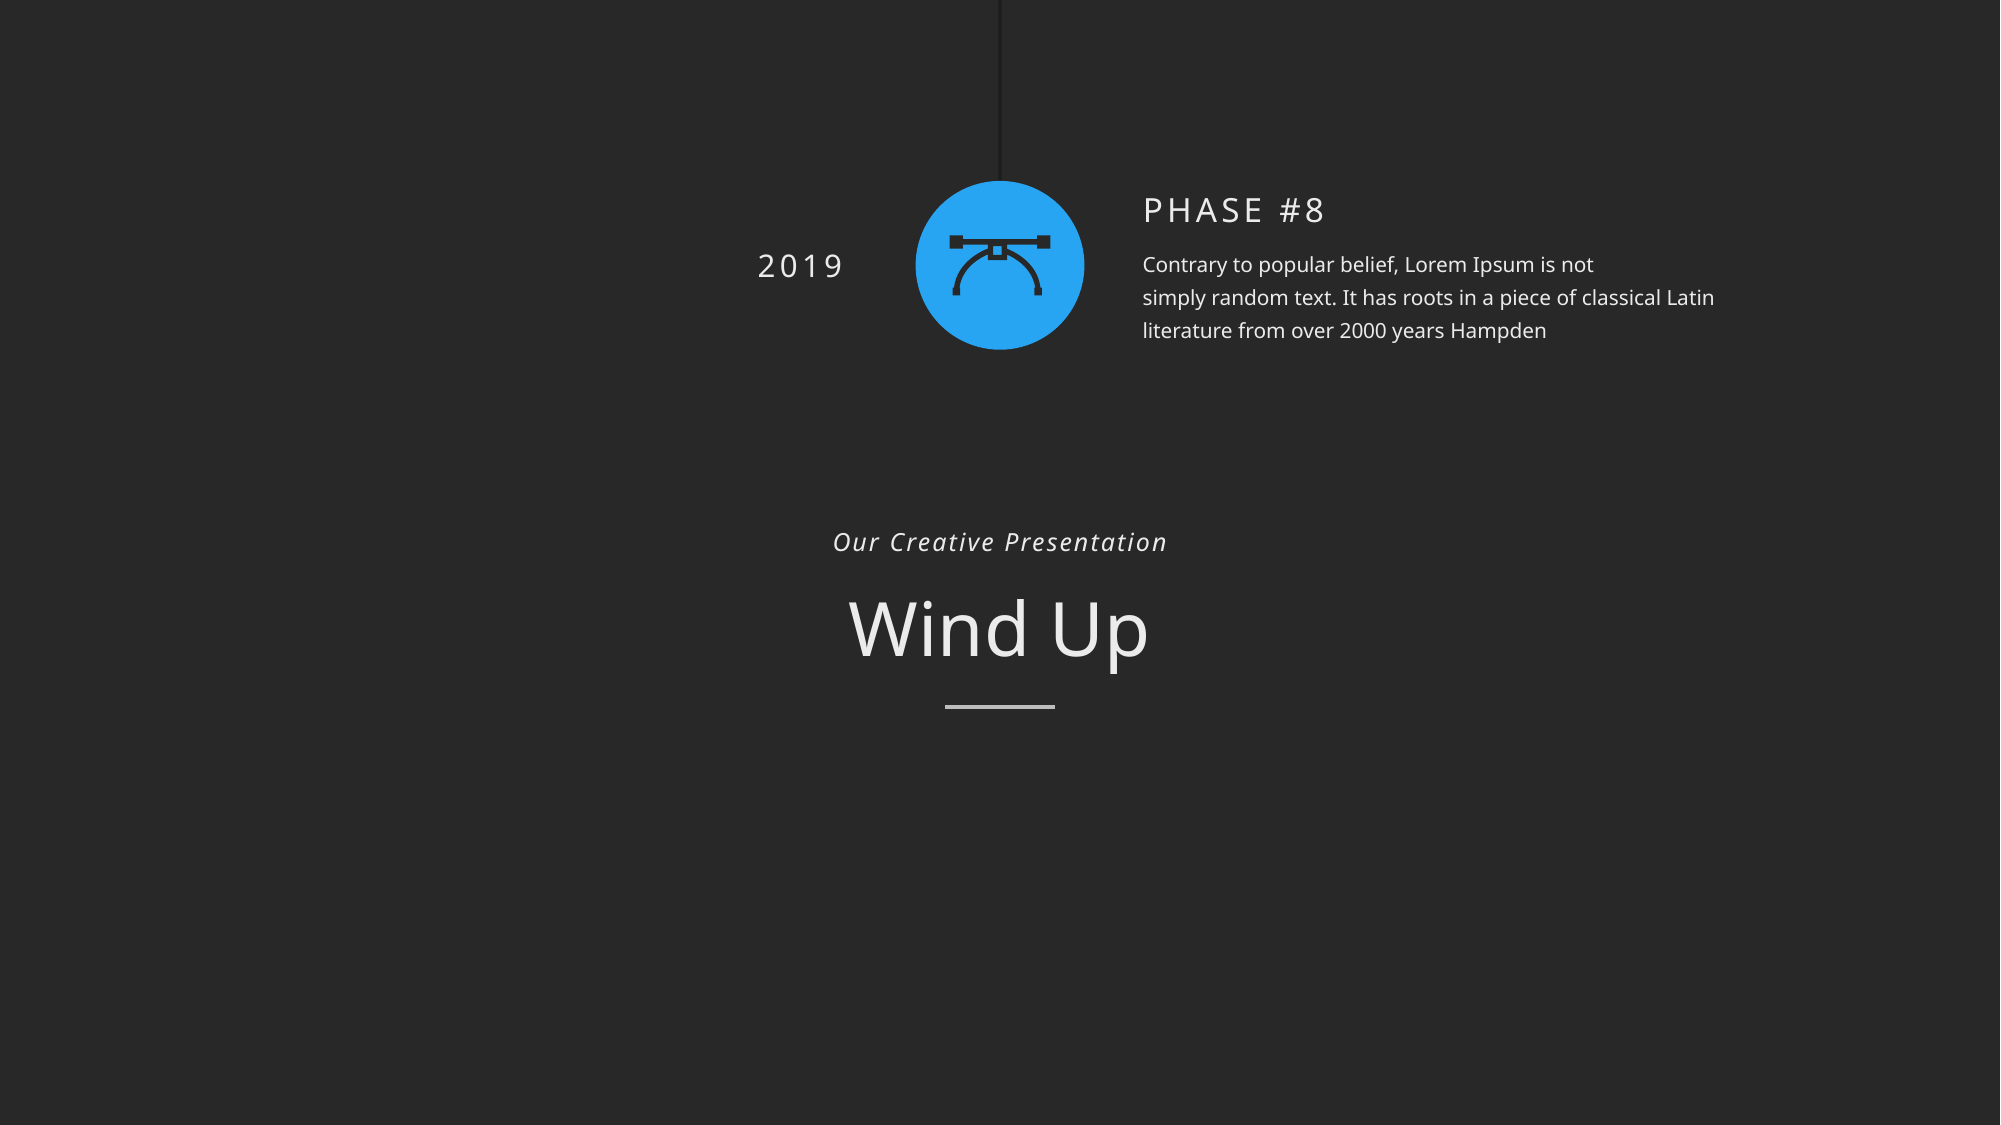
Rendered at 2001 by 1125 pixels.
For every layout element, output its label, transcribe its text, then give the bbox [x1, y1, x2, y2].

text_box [1127, 180, 1781, 350]
text_box Our Creative Presentation [775, 519, 1225, 564]
text_box 2019 [742, 238, 872, 291]
text_box Wind Up [672, 573, 1327, 679]
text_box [949, 234, 1051, 296]
text_box [914, 179, 1086, 352]
